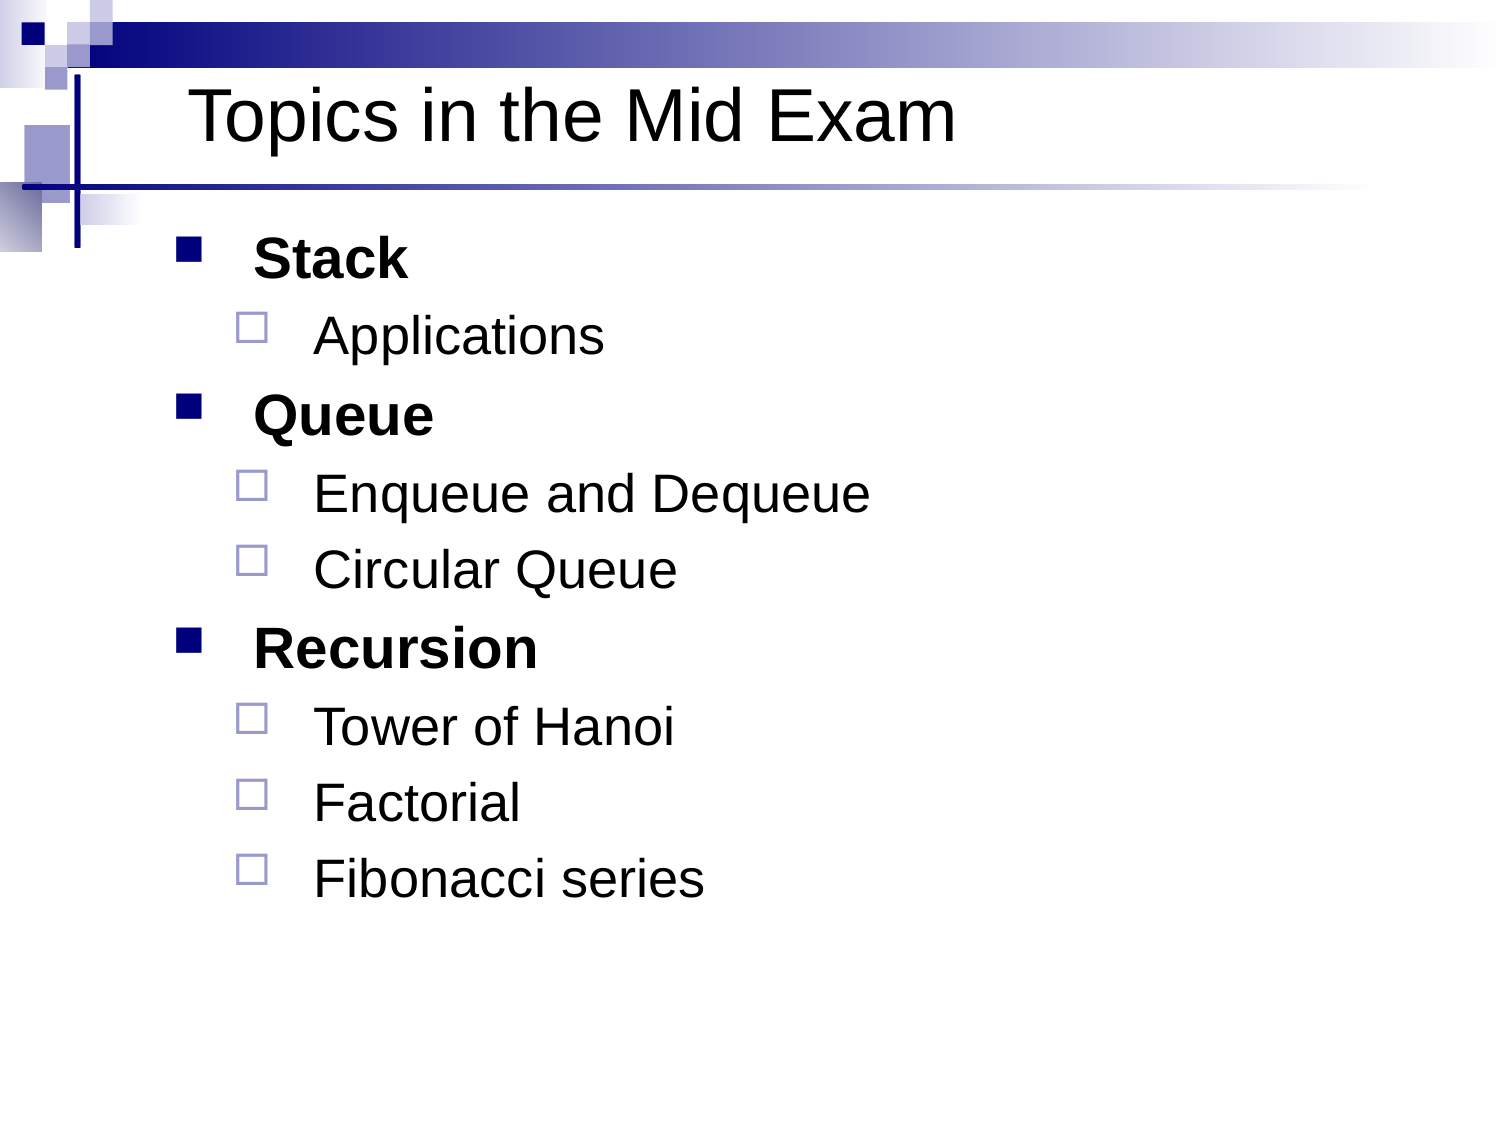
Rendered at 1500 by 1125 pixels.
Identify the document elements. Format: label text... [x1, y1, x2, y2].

title Topics in the Mid Exam [172, 12, 1316, 210]
list Stack Applications Queue Enqueue and Dequeue Circular Queue Recursion Tower of Hanoi Factorial Fibonacci series [112, 212, 1375, 1125]
